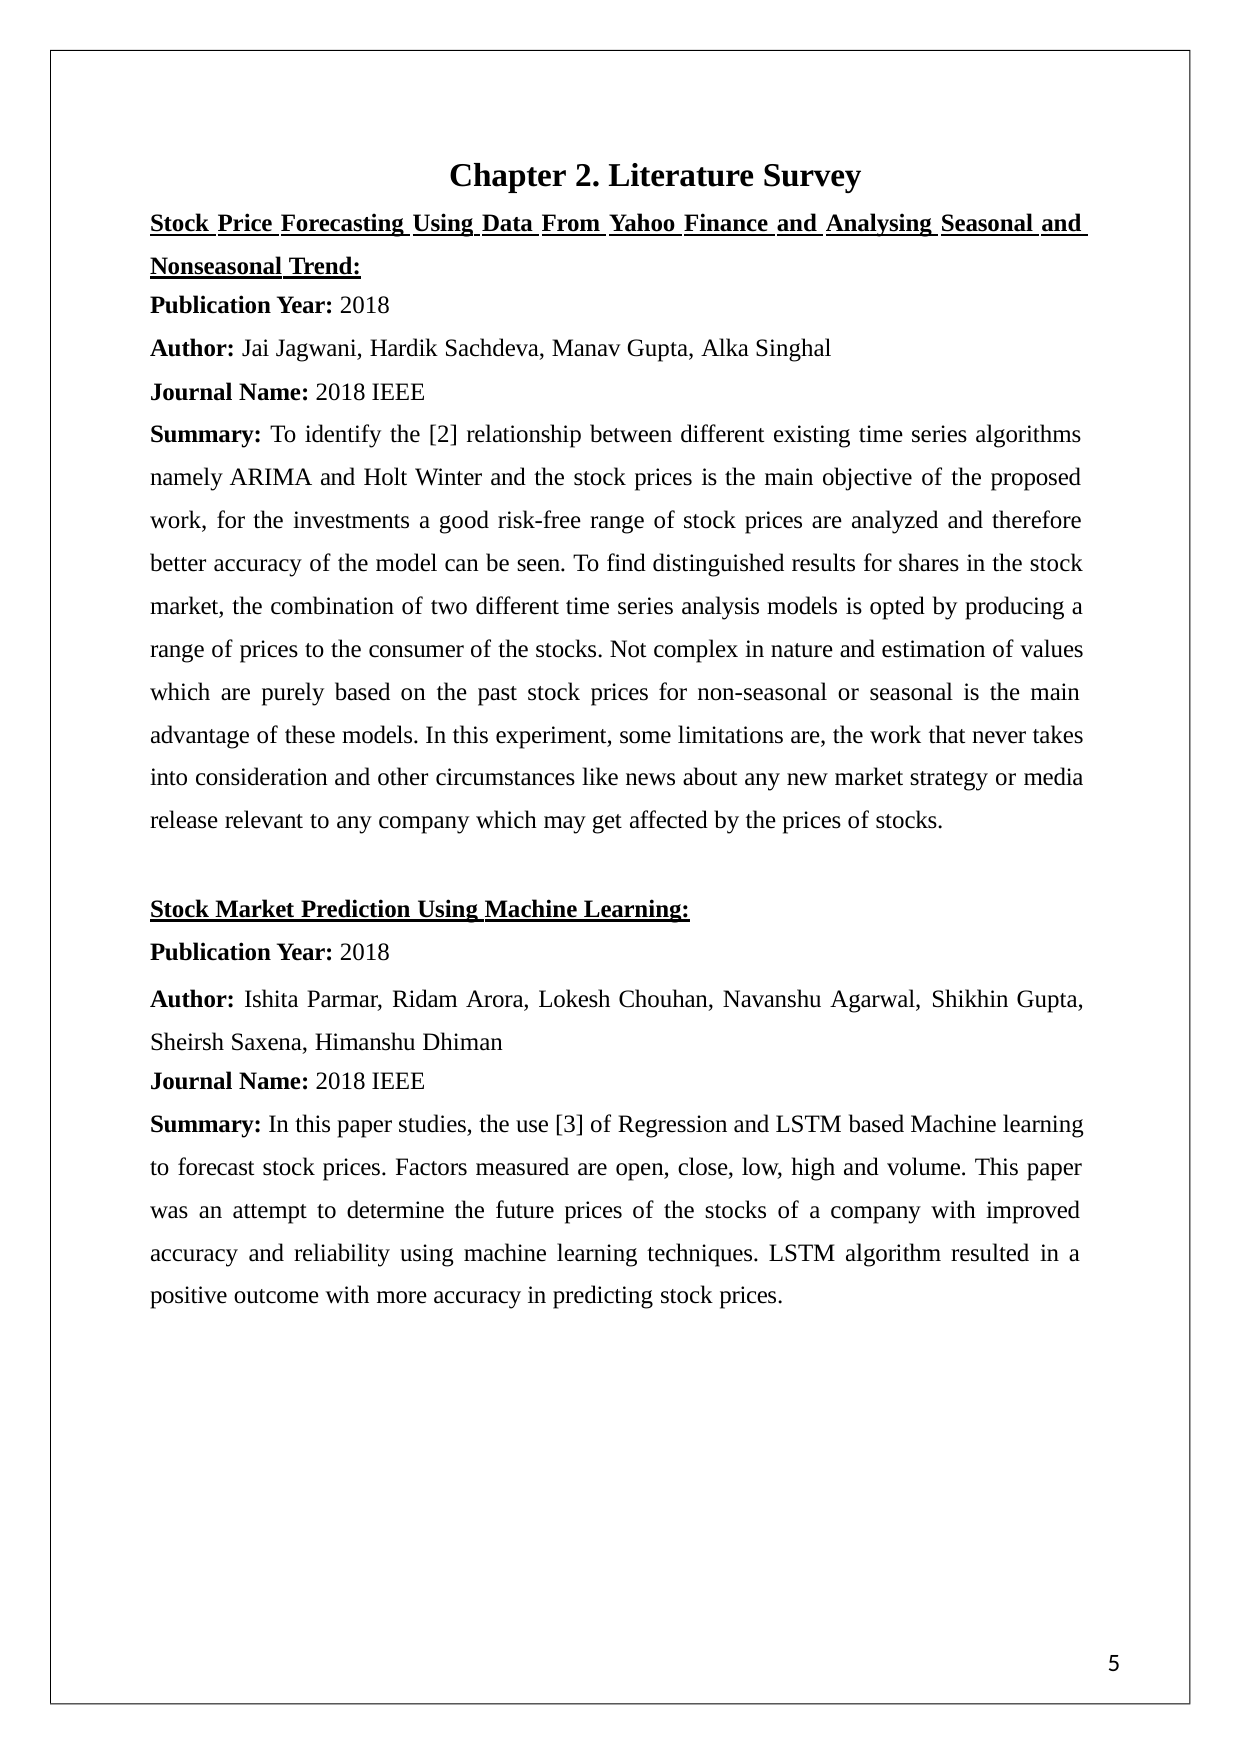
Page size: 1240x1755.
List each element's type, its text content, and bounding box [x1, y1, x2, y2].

text_box Chapter 2. Literature Survey Stock Price Forecasting Using Data From Yahoo Finance and Analysing Seasonal and Nonseasonal Trend: Publication Year: 2018 Author: Jai Jagwani, Hardik Sachdeva, Manav Gupta, Alka Singhal Journal Name: 2018 IEEE Summary: To identify the [2] relationship between different existing time series algorithms namely ARIMA and Holt Winter and the stock prices is the main objective of the proposed work, for the investments a good risk-free range of stock prices are analyzed and therefore better accuracy of the model can be seen. To find distinguished results for shares in the stock market, the combination of two different time series analysis models is opted by producing a range of prices to the consumer of the stocks. Not complex in nature and estimation of values which are purely based on the past stock prices for non-seasonal or seasonal is the main advantage of these models. In this experiment, some limitations are, the work that never takes into consideration and other circumstances like news about any new market strategy or media release relevant to any company which may get affected by the prices of stocks. Stock Market Prediction Using Machine Learning: Publication Year: 2018 Author: Ishita Parmar, Ridam Arora, Lokesh Chouhan, Navanshu Agarwal, Shikhin Gupta, Sheirsh Saxena, Himanshu Dhiman Journal Name: 2018 IEEE Summary: In this paper studies, the use [3] of Regression and LSTM based Machine learning to forecast stock prices. Factors measured are open, close, low, high and volume. This paper was an attempt to determine the future prices of the stocks of a company with improved accuracy and reliability using machine learning techniques. LSTM algorithm resulted in a positive outcome with more accuracy in predicting stock prices. [147, 69, 1093, 1309]
text_box 5 [1092, 1639, 1136, 1685]
